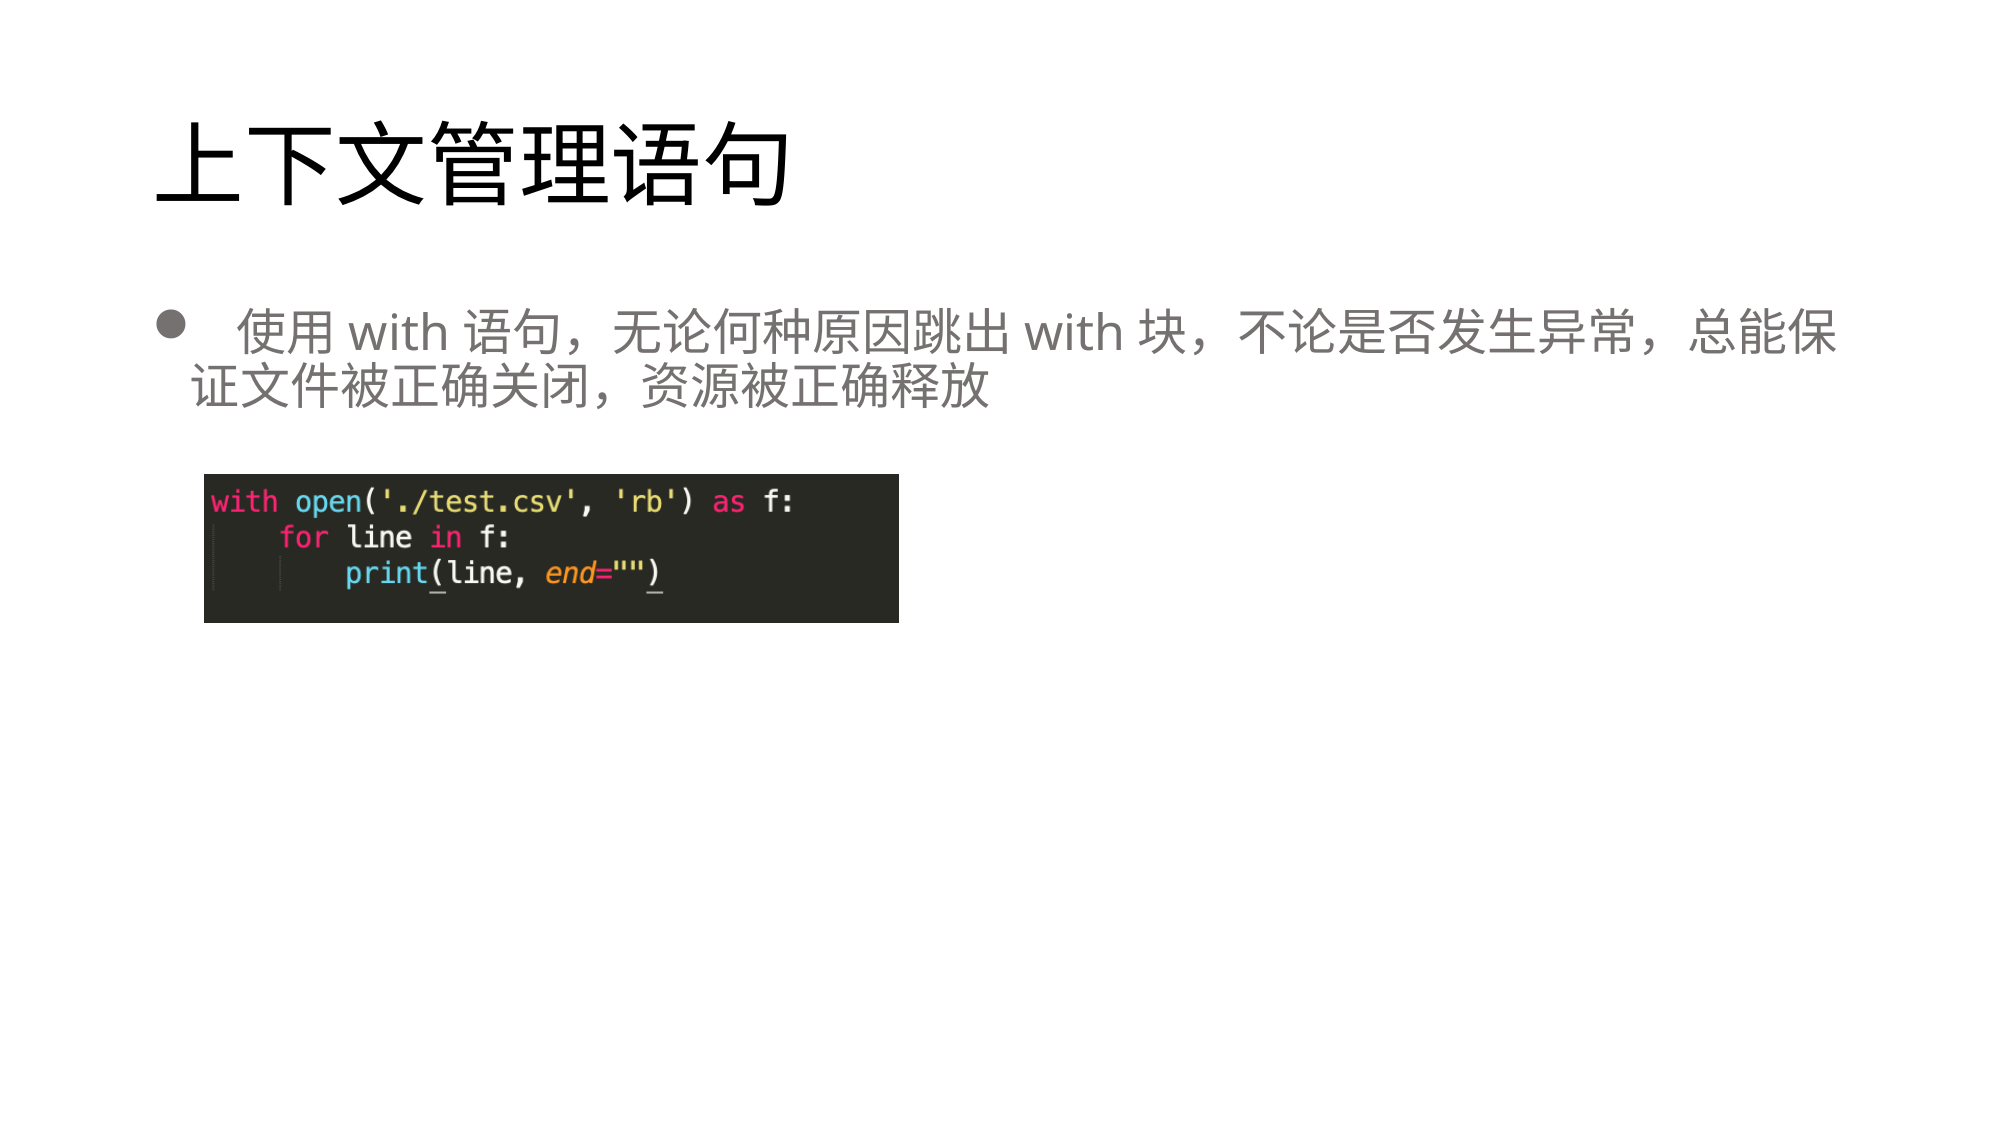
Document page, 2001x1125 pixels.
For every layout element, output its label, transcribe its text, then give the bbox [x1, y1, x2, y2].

picture [204, 474, 899, 623]
title 上下文管理语句 [137, 59, 1863, 278]
list 使用with语句，无论何种原因跳出with块，不论是否发生异常，总能保证文件被正确关闭，资源被正确释放 [137, 299, 1863, 453]
